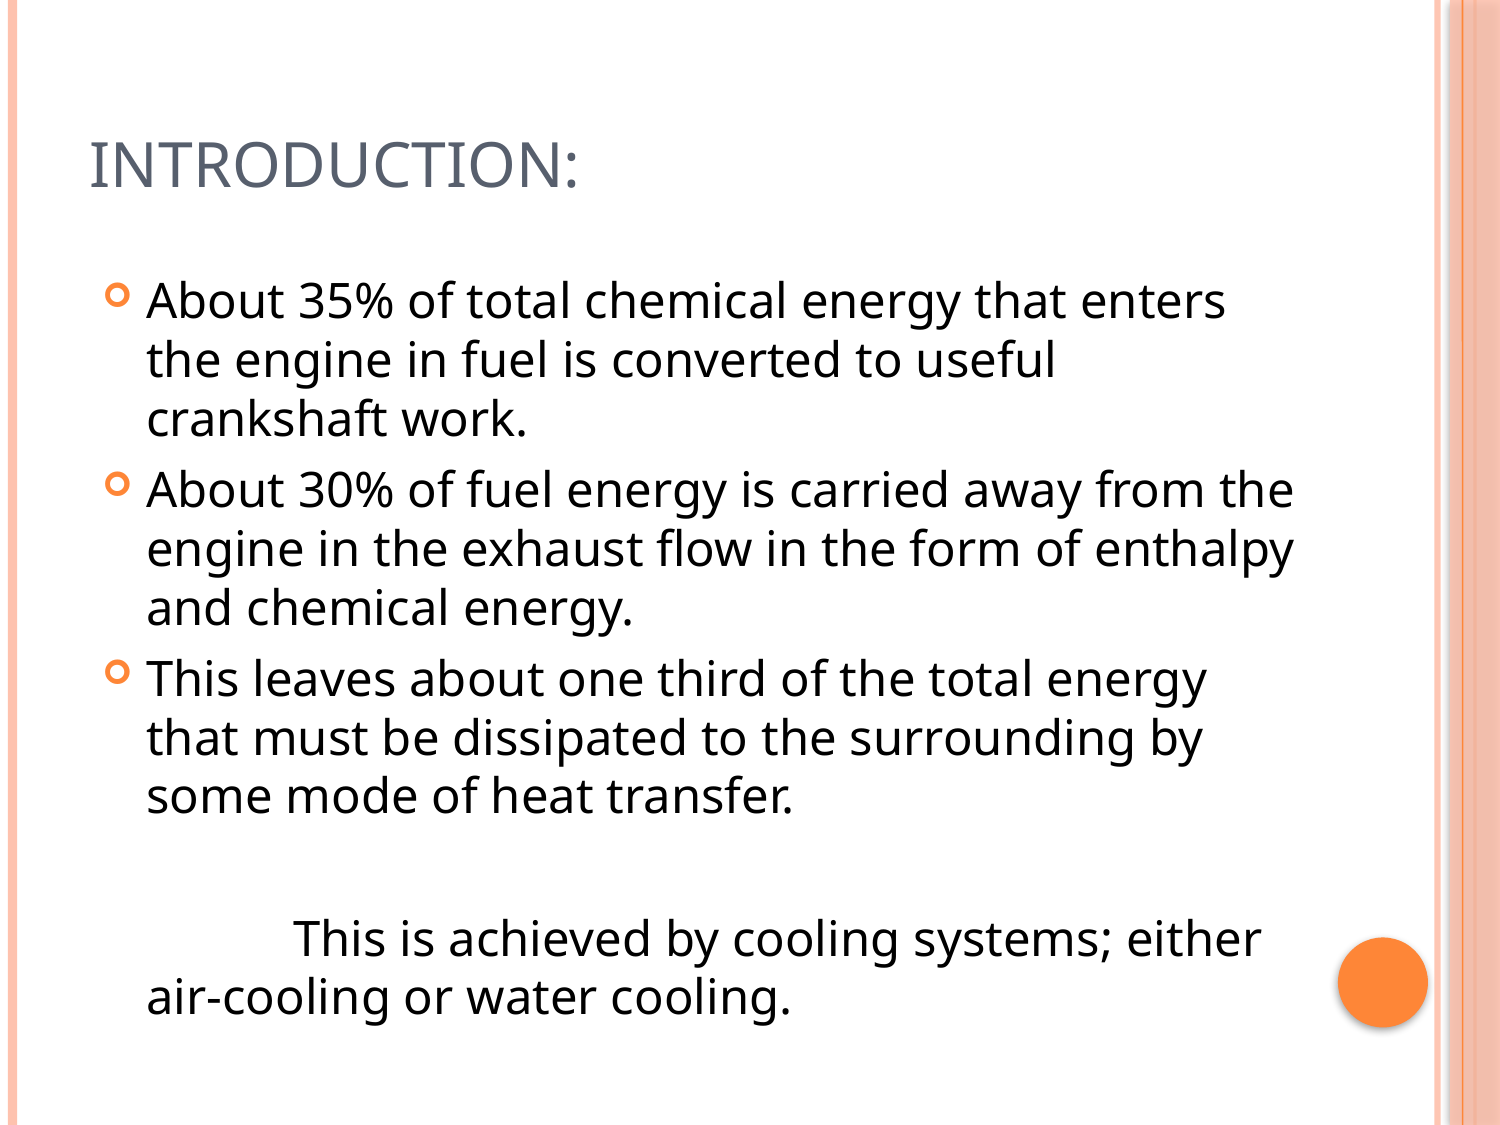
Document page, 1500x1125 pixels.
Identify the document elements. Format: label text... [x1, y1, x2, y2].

title Introduction: [75, 99, 1300, 208]
list About 35% of total chemical energy that enters the engine in fuel is converted to useful crankshaft work. About 30% of fuel energy is carried away from the engine in the exhaust flow in the form of enthalpy and chemical energy. This leaves about one third of the total energy that must be dissipated to the surrounding by some mode of heat transfer. This is achieved by cooling systems; either air-cooling or water cooling. [87, 262, 1313, 1037]
